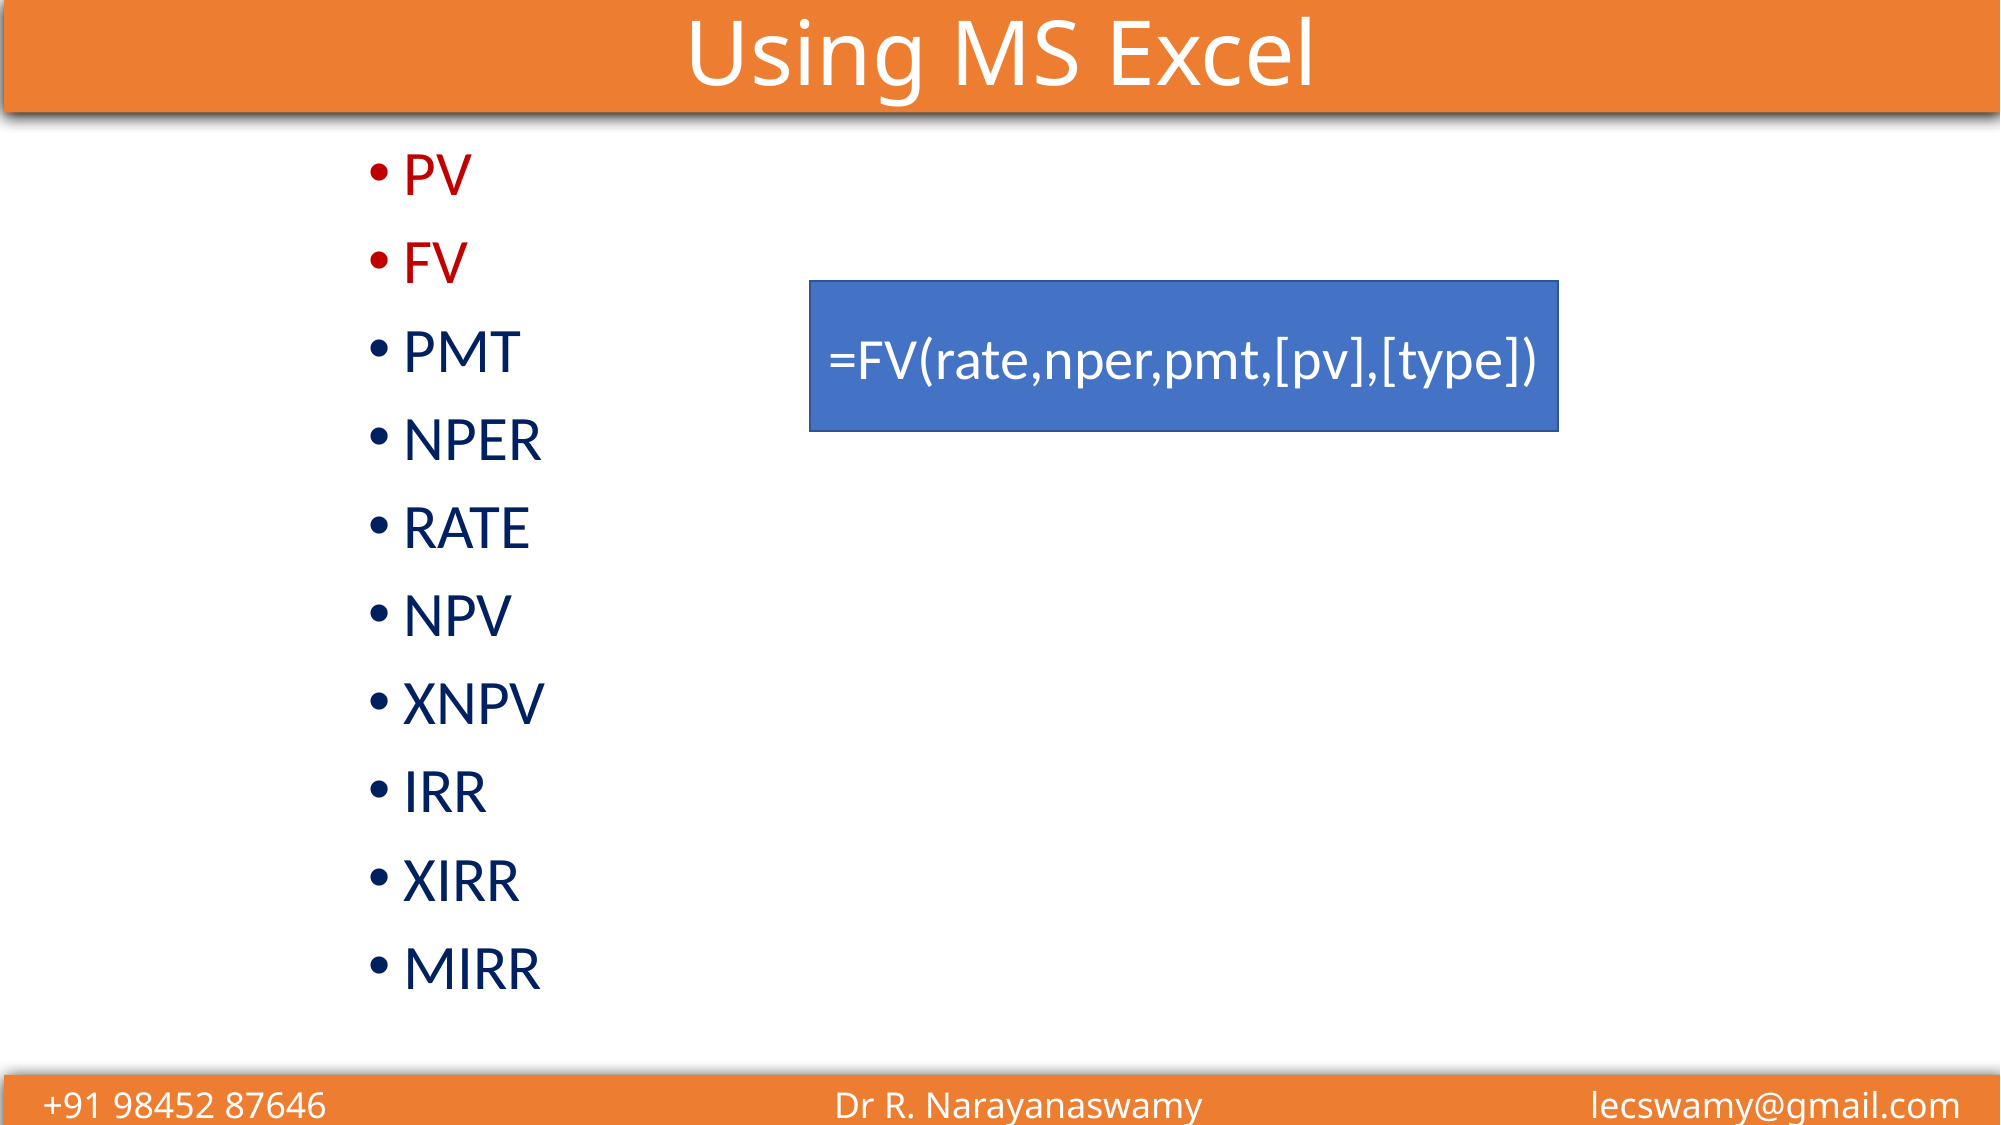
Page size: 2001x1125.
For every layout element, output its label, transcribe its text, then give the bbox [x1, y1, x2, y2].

list PV FV PMT NPER RATE NPV XNPV IRR XIRR MIRR [353, 133, 1647, 1014]
text_box =FV(rate,nper,pmt,[pv],[type]) [809, 280, 1559, 432]
text_box +91 98452 87646 Dr R. Narayanaswamy lecswamy@gmail.com [4, 1074, 2000, 1125]
title Using MS Excel [4, 0, 2000, 113]
